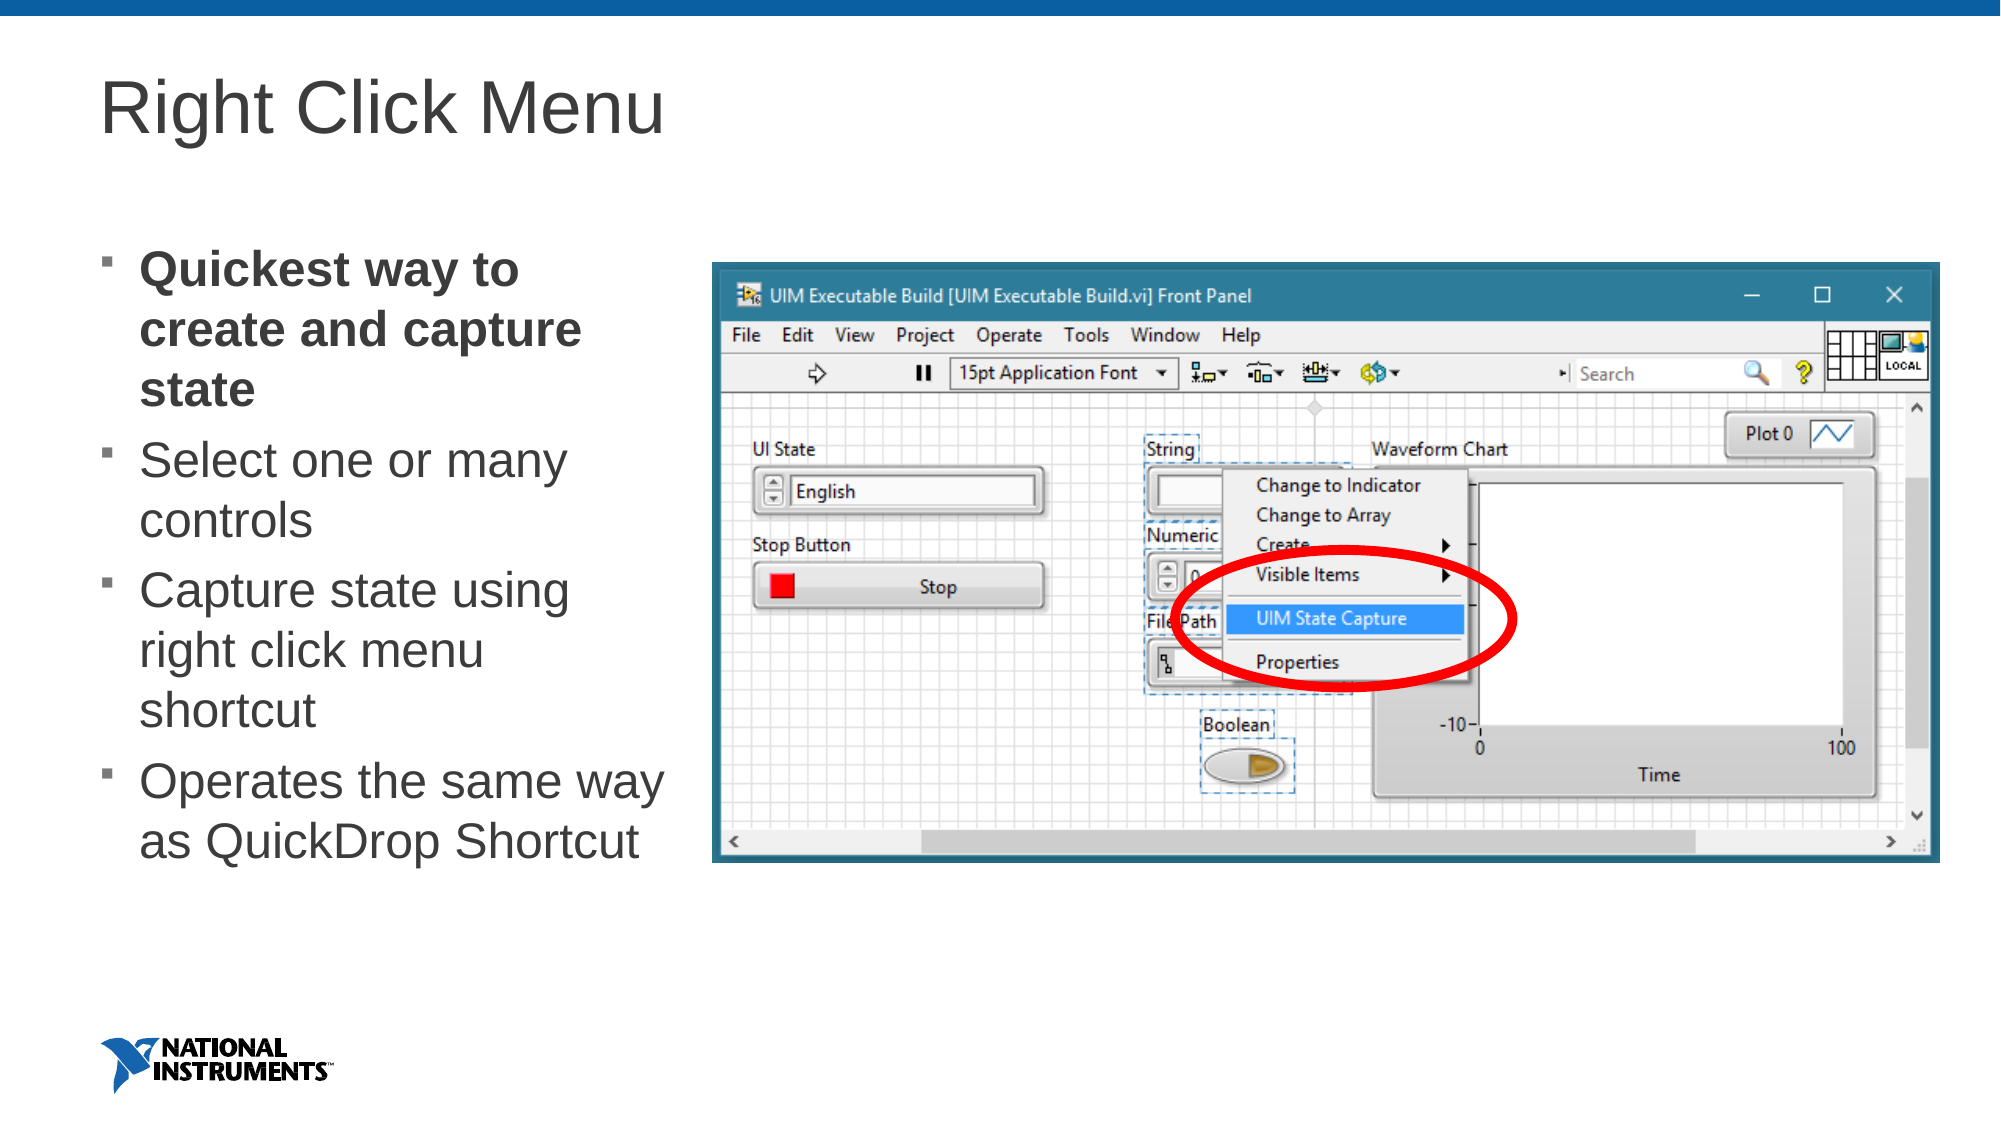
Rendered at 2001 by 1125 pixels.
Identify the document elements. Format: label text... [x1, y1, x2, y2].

text_box Quickest way to create and capture state Select one or many controls Capture state using right click menu shortcut Operates the same way as QuickDrop Shortcut [97, 236, 675, 1023]
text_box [712, 262, 1940, 863]
title Right Click Menu [97, 58, 1903, 247]
